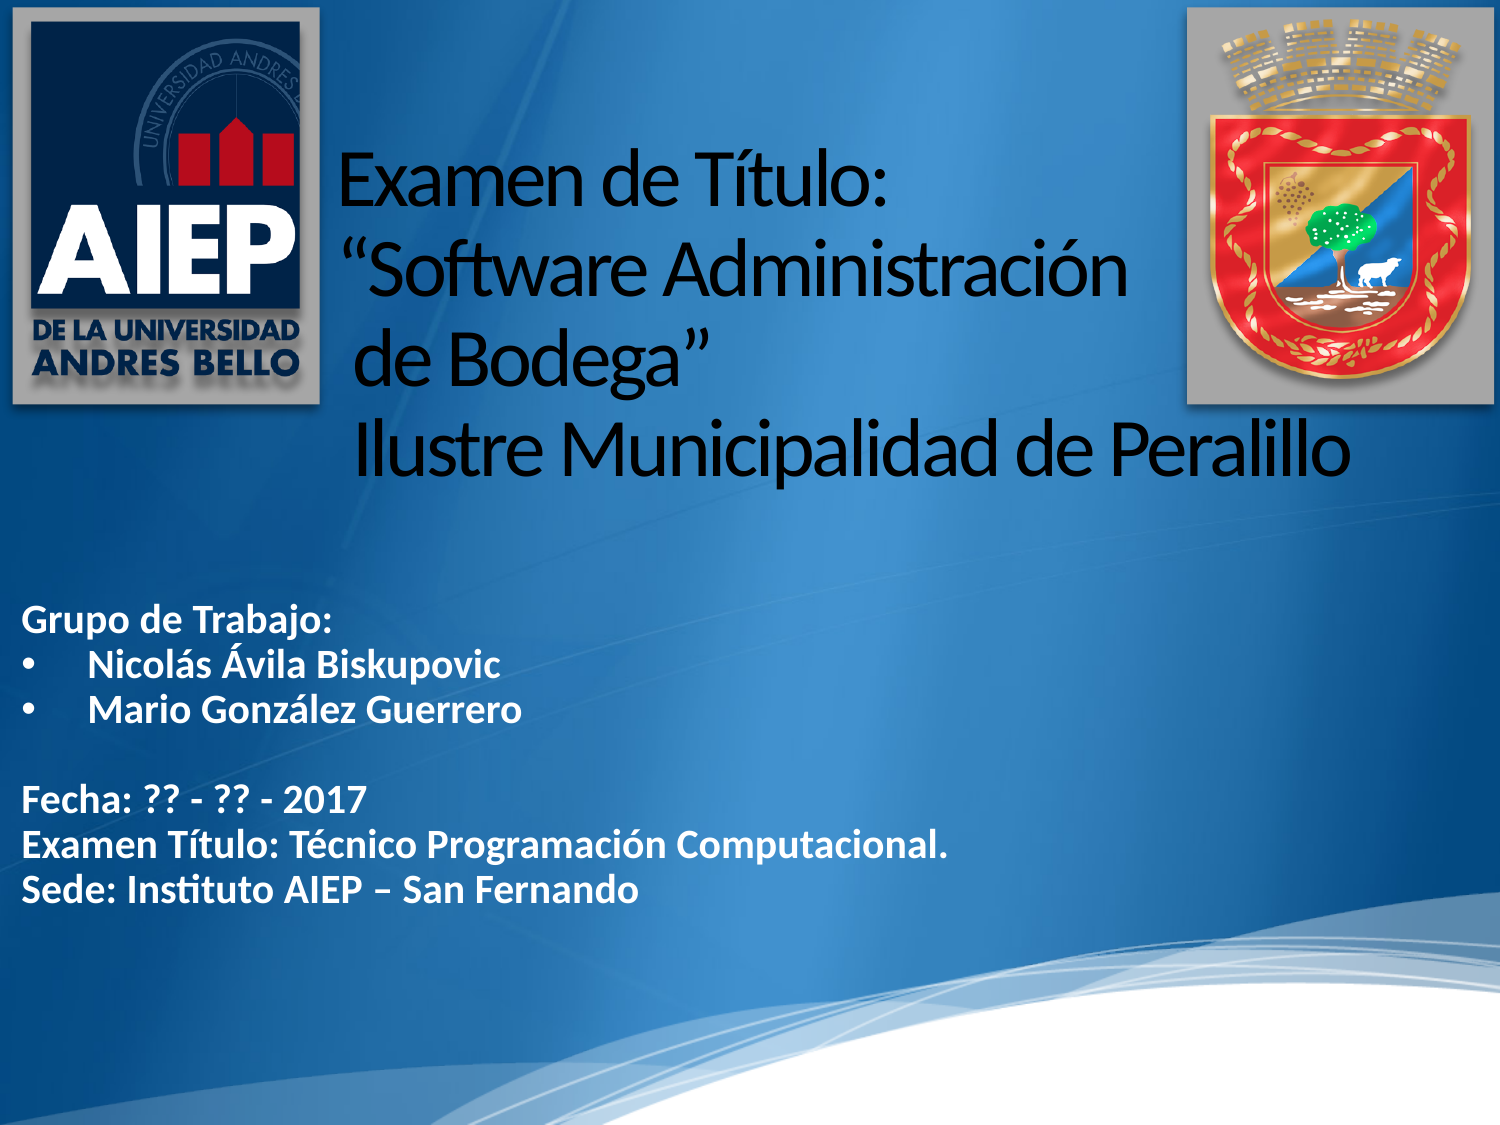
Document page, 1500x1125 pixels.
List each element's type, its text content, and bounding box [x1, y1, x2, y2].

title Examen de Título: “Software Administración de Bodega” Ilustre Municipalidad de Peralillo [336, 128, 1500, 502]
text_box [12, 7, 320, 405]
text_box [1187, 7, 1495, 405]
picture [1210, 19, 1471, 379]
subtitle Grupo de Trabajo: Nicolás Ávila Biskupovic Mario González Guerrero Fecha: ?? - ?? - 2017 Examen Título: Técnico Programación Computacional. Sede: Instituto AIEP – San Fernando [21, 597, 1306, 976]
picture [0, 0, 1500, 1125]
